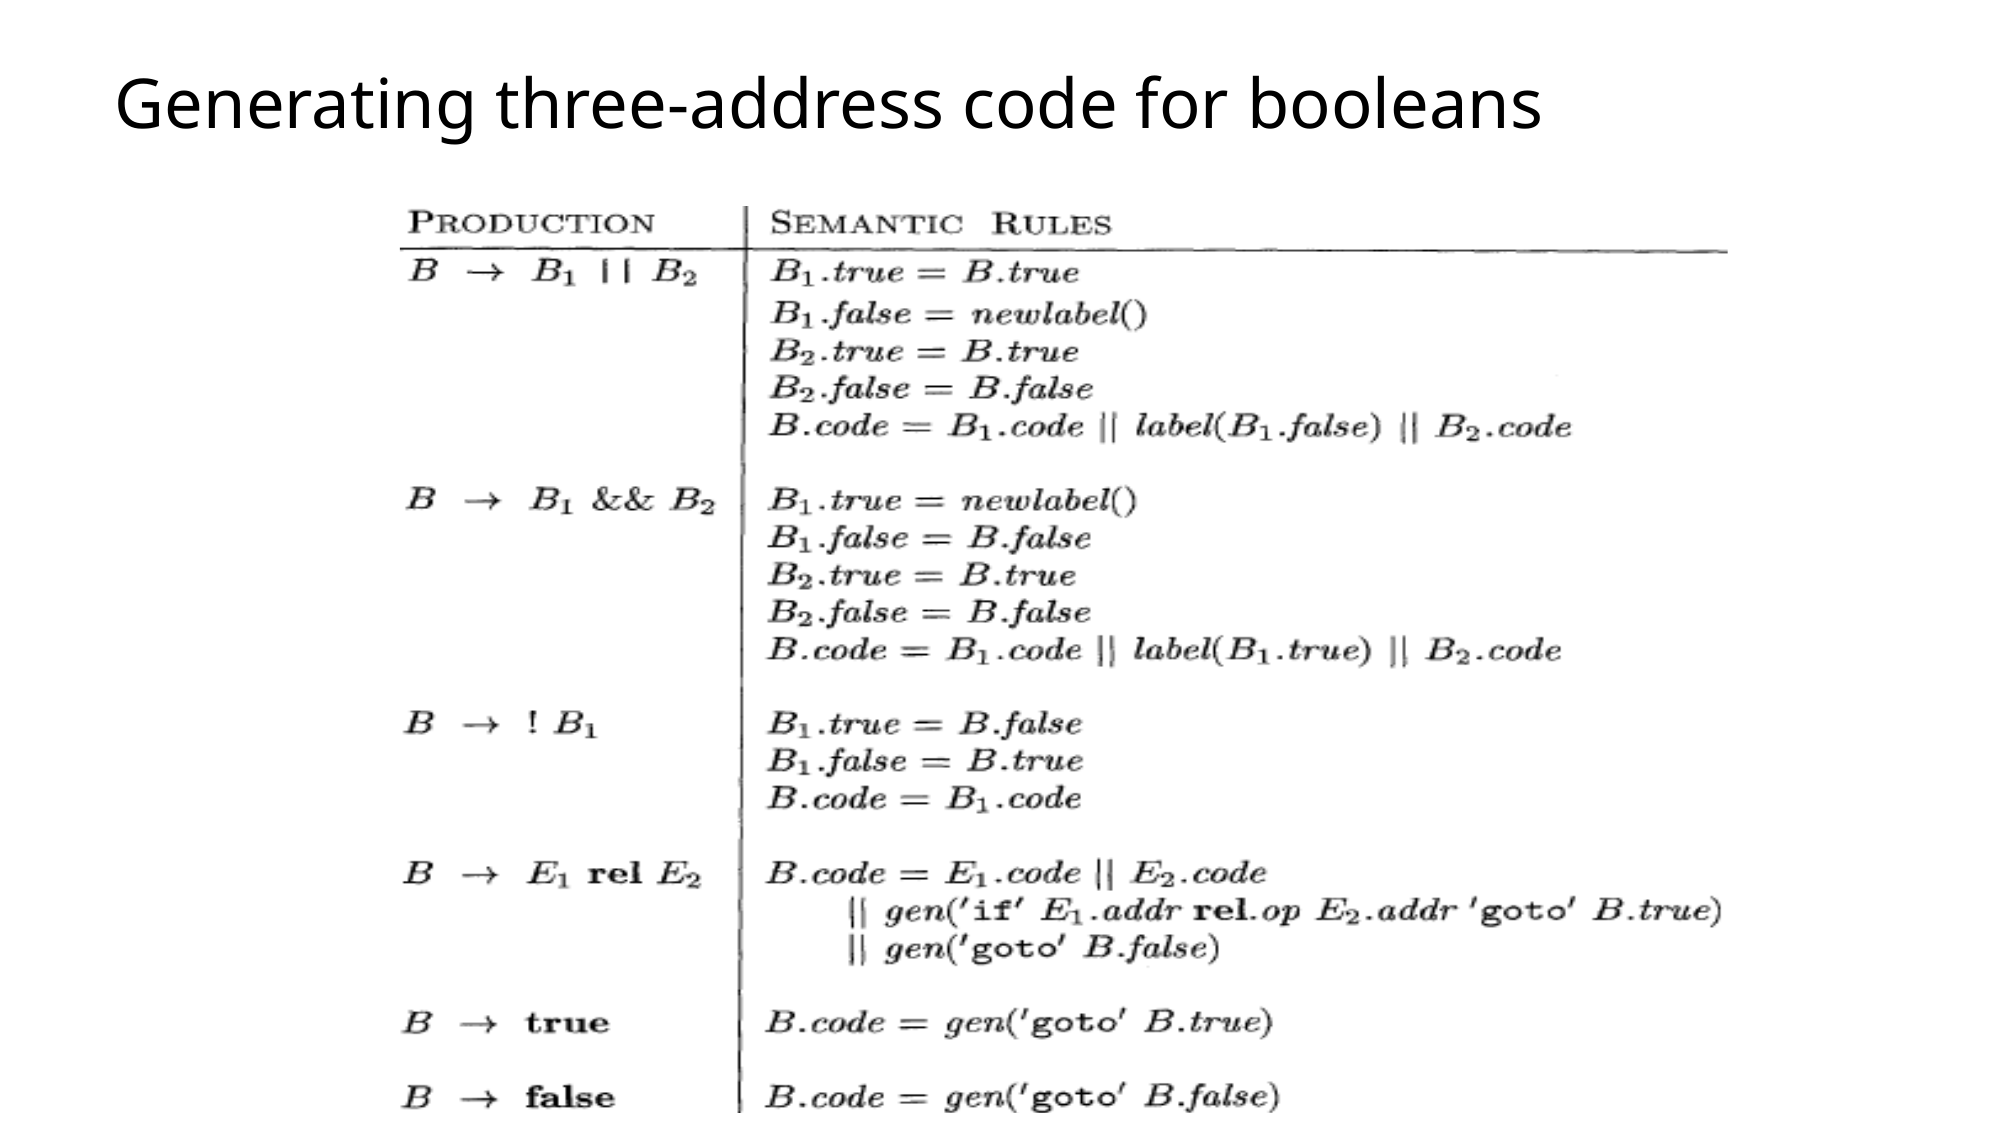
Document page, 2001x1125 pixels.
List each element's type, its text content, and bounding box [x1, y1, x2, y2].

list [399, 206, 1728, 1113]
title Generating three-address code for booleans [99, 12, 1900, 200]
